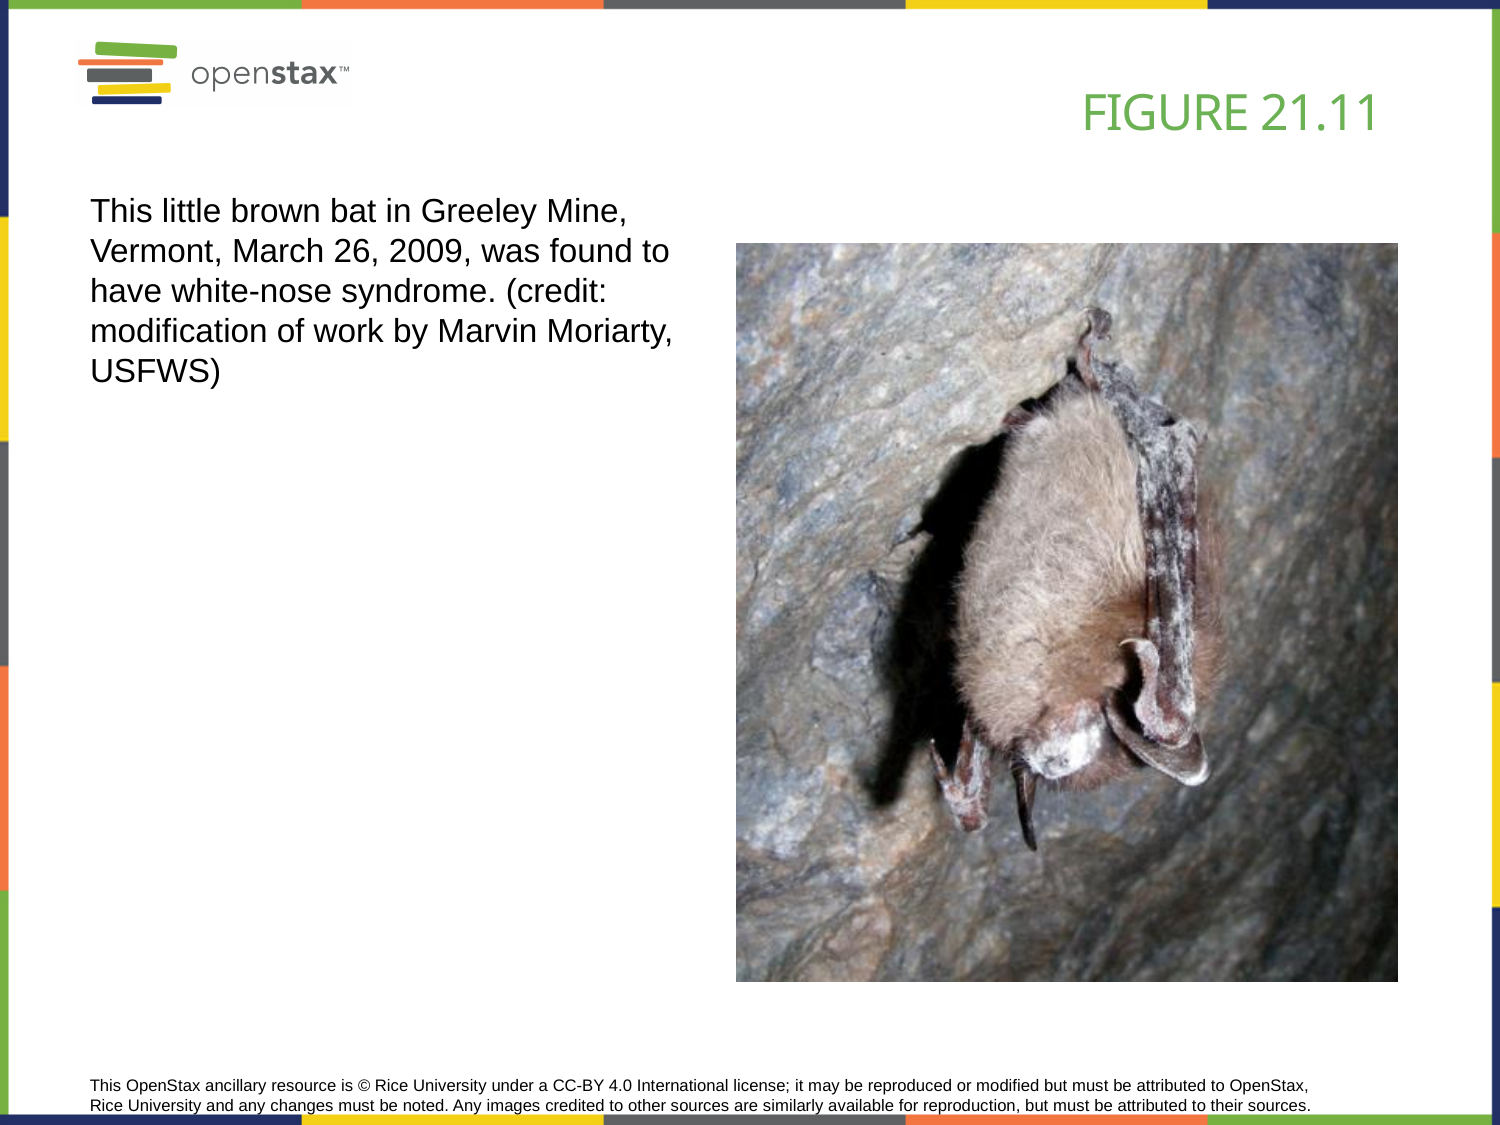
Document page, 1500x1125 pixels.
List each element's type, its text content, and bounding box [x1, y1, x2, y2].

picture [0, 0, 1500, 1125]
list This little brown bat in Greeley Mine, Vermont, March 26, 2009, was found to have white-nose syndrome. (credit: modification of work by Marvin Moriarty, USFWS) [75, 181, 717, 1045]
text_box This OpenStax ancillary resource is © Rice University under a CC-BY 4.0 International license; it may be reproduced or modified but must be attributed to OpenStax, Rice University and any changes must be noted. Any images credited to other sources are similarly available for reproduction, but must be attributed to their sources. [75, 1067, 1336, 1114]
title Figure 21.11 [75, 39, 1398, 148]
